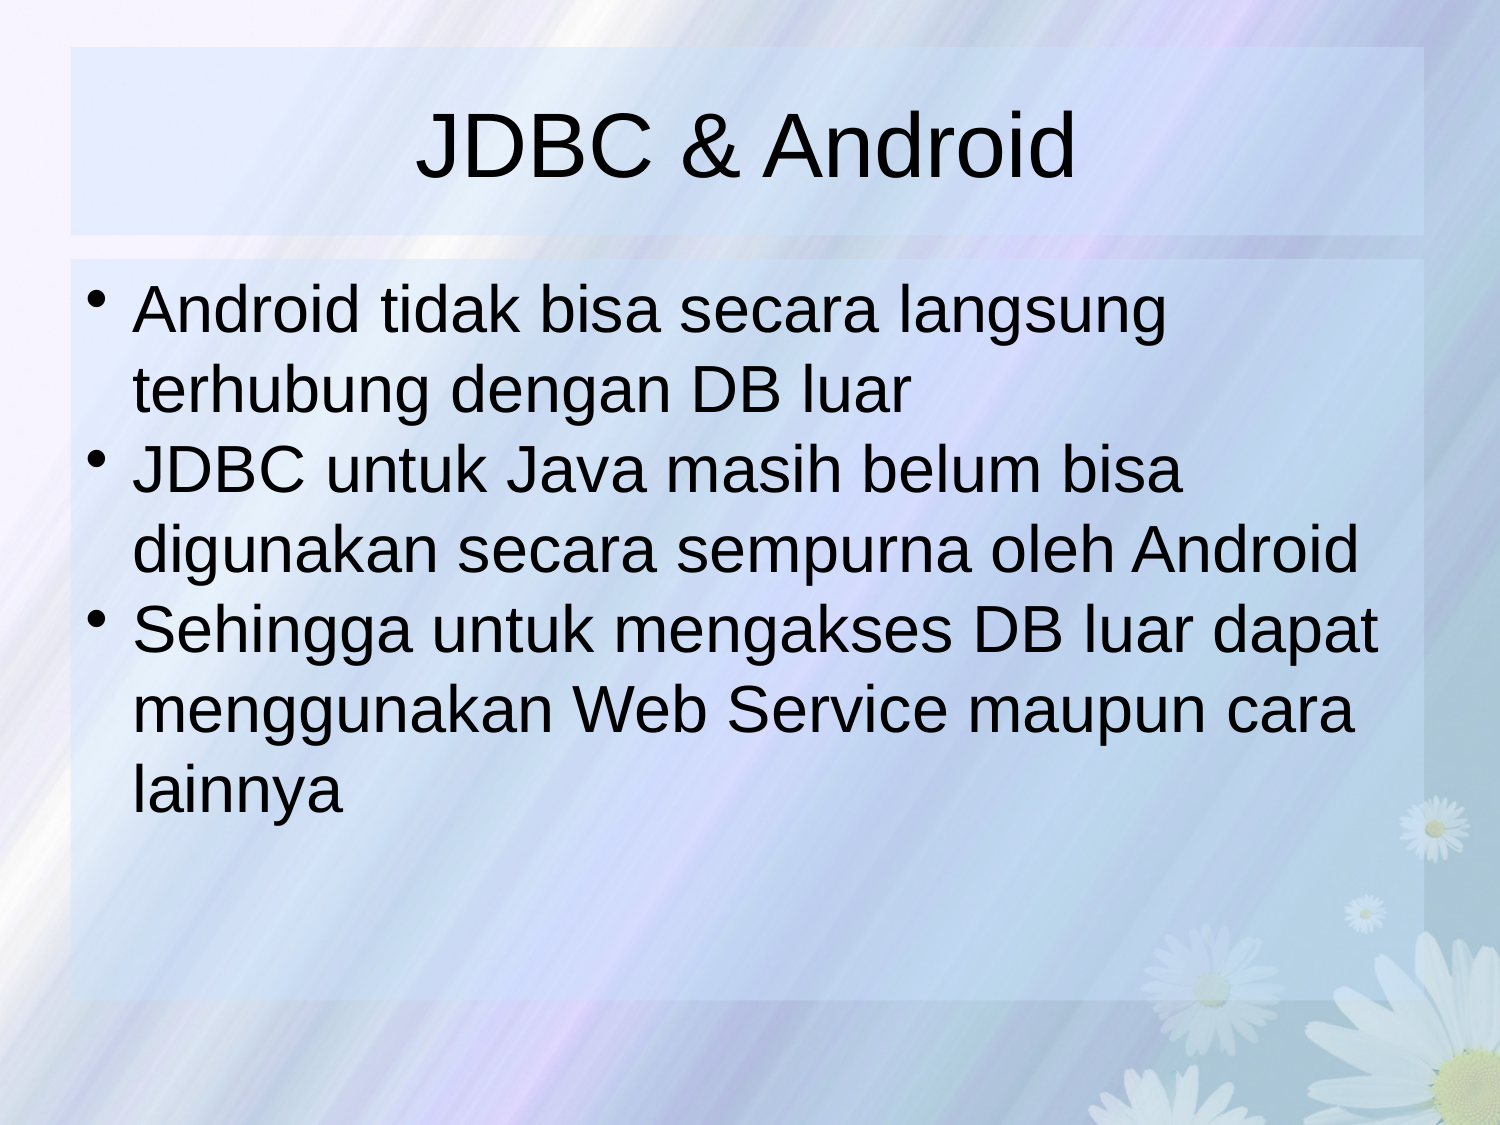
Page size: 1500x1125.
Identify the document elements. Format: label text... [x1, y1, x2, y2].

list Android tidak bisa secara langsung terhubung dengan DB luar JDBC untuk Java masih belum bisa digunakan secara sempurna oleh Android Sehingga untuk mengakses DB luar dapat menggunakan Web Service maupun cara lainnya [70, 258, 1425, 1001]
picture [0, 0, 1500, 1125]
title JDBC & Android [70, 47, 1425, 236]
